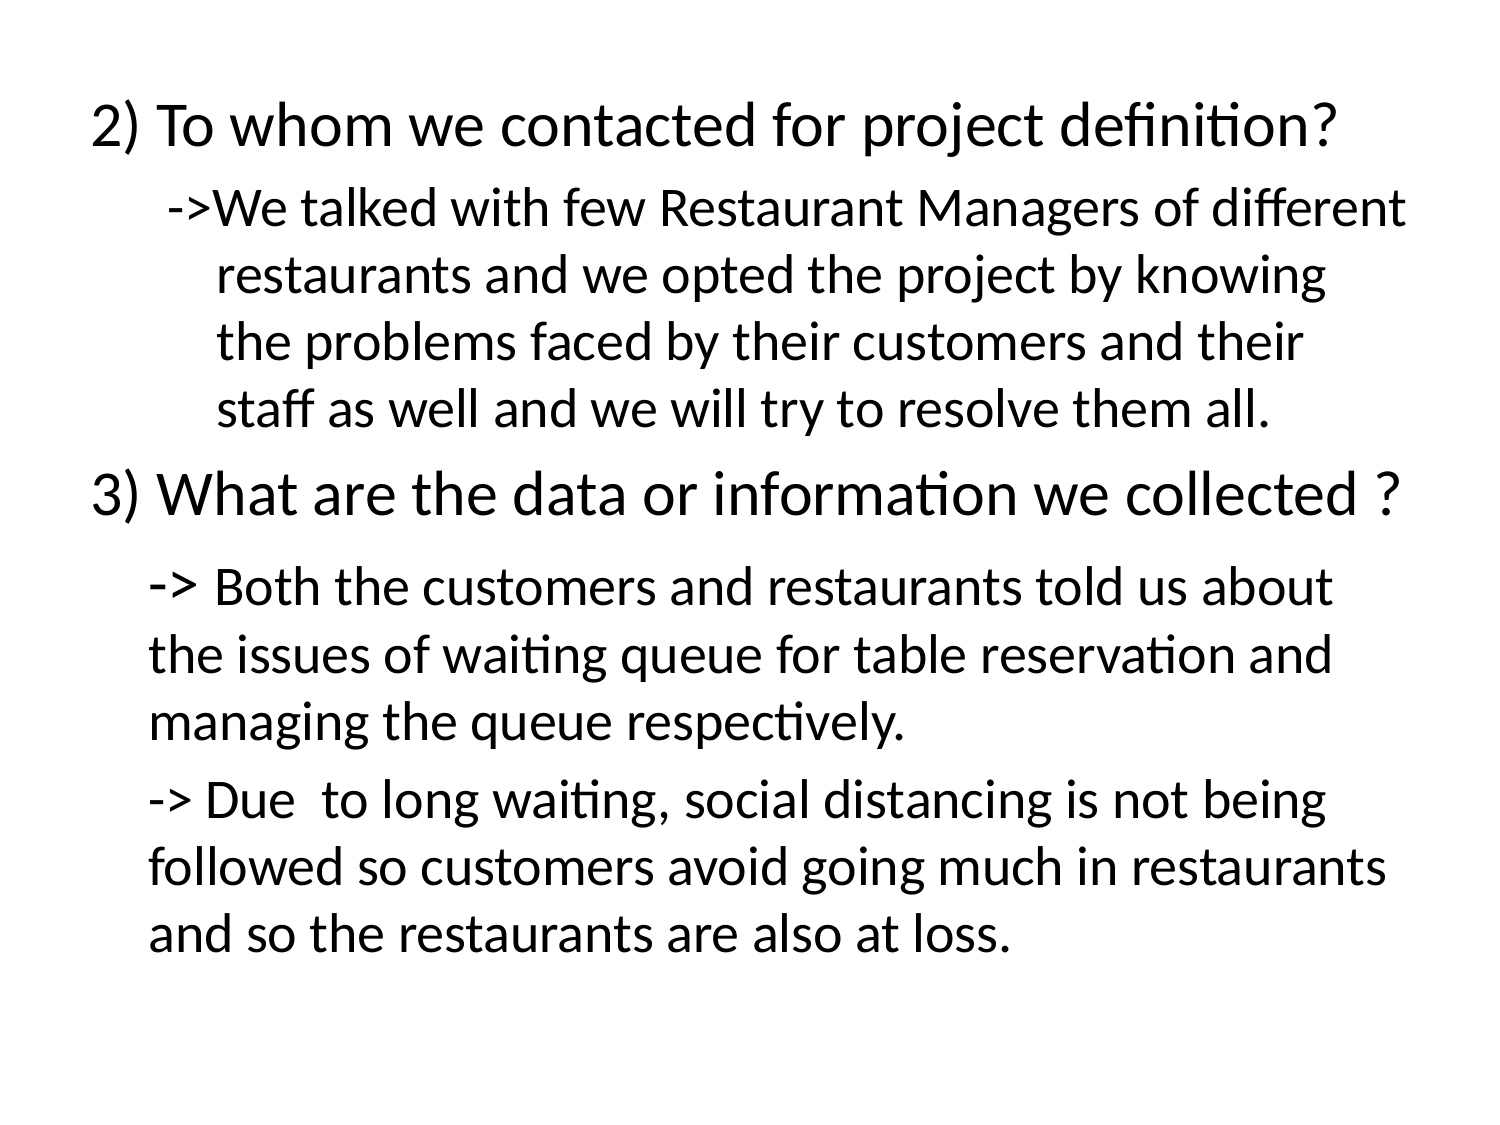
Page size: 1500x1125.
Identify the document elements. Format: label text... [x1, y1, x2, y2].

list 2) To whom we contacted for project definition? ->We talked with few Restaurant Managers of different restaurants and we opted the project by knowing the problems faced by their customers and their staff as well and we will try to resolve them all. 3) What are the data or information we collected ? -> Both the customers and restaurants told us about the issues of waiting queue for table reservation and managing the queue respectively. -> Due to long waiting, social distancing is not being followed so customers avoid going much in restaurants and so the restaurants are also at loss. [75, 75, 1425, 1125]
